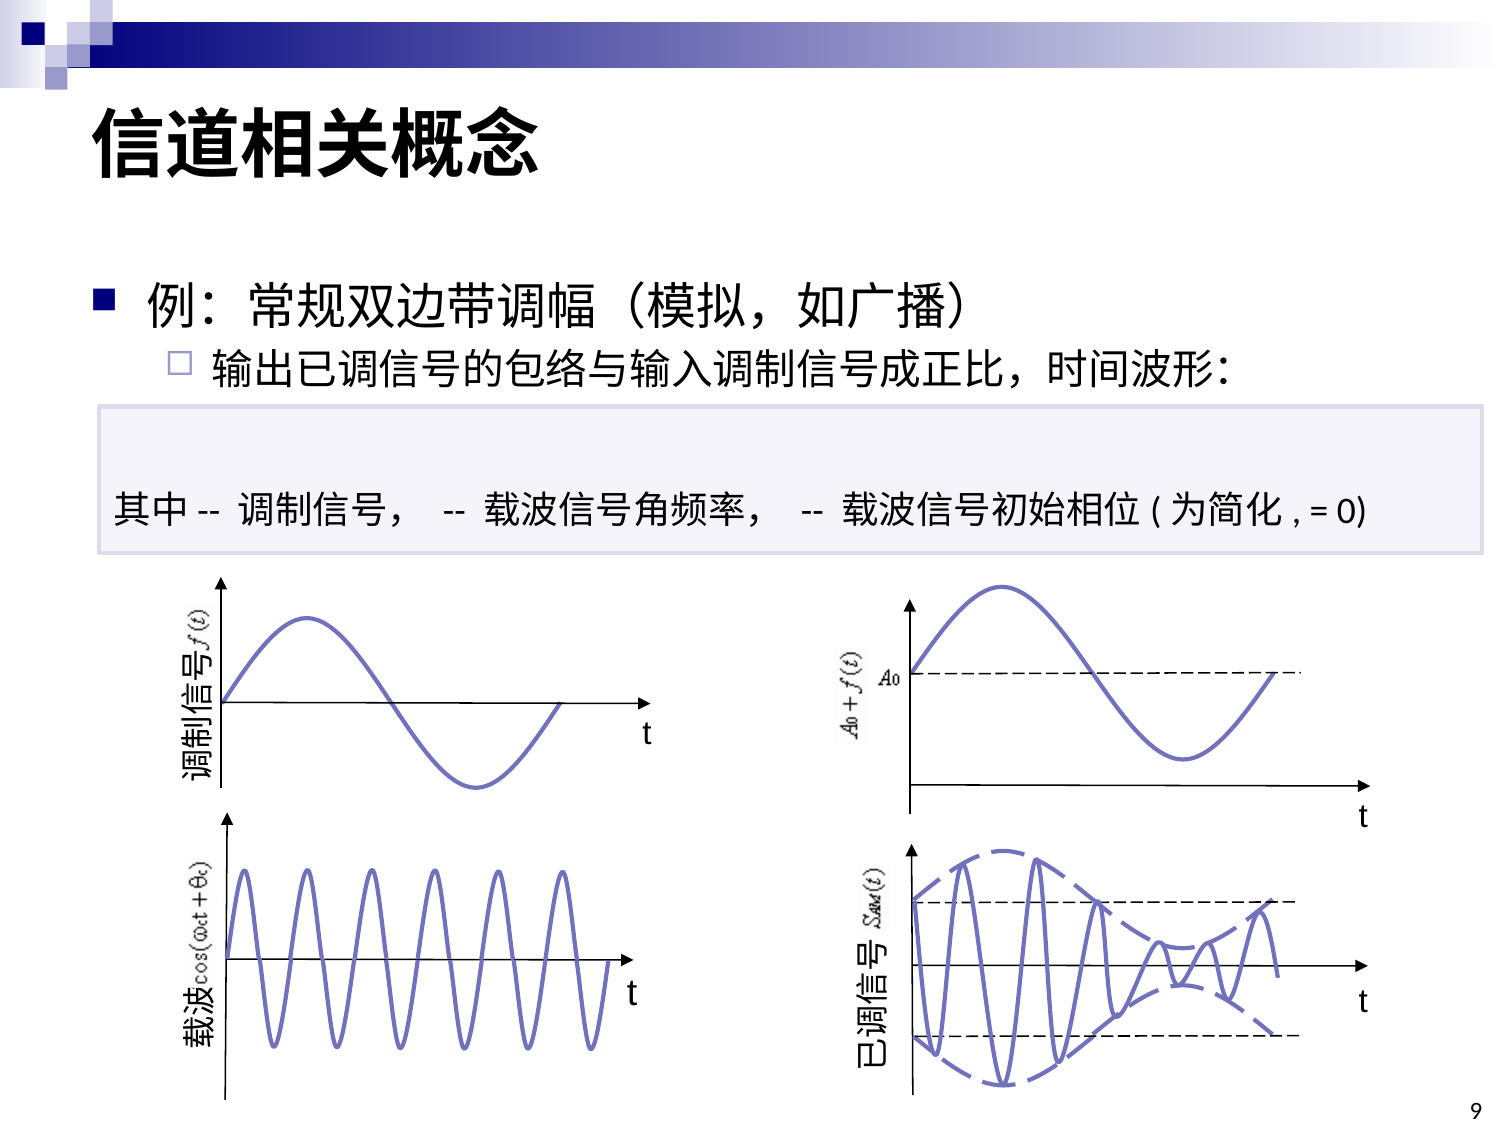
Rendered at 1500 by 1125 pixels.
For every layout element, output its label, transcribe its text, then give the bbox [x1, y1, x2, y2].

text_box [843, 843, 1384, 1096]
slide_number 9 [1448, 1100, 1483, 1125]
list 例：常规双边带调幅（模拟，如广播） 输出已调信号的包络与输入调制信号成正比，时间波形： [75, 237, 1425, 407]
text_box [170, 812, 651, 1101]
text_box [168, 576, 668, 798]
title 信道相关概念 [75, 75, 1425, 209]
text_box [834, 586, 1384, 843]
